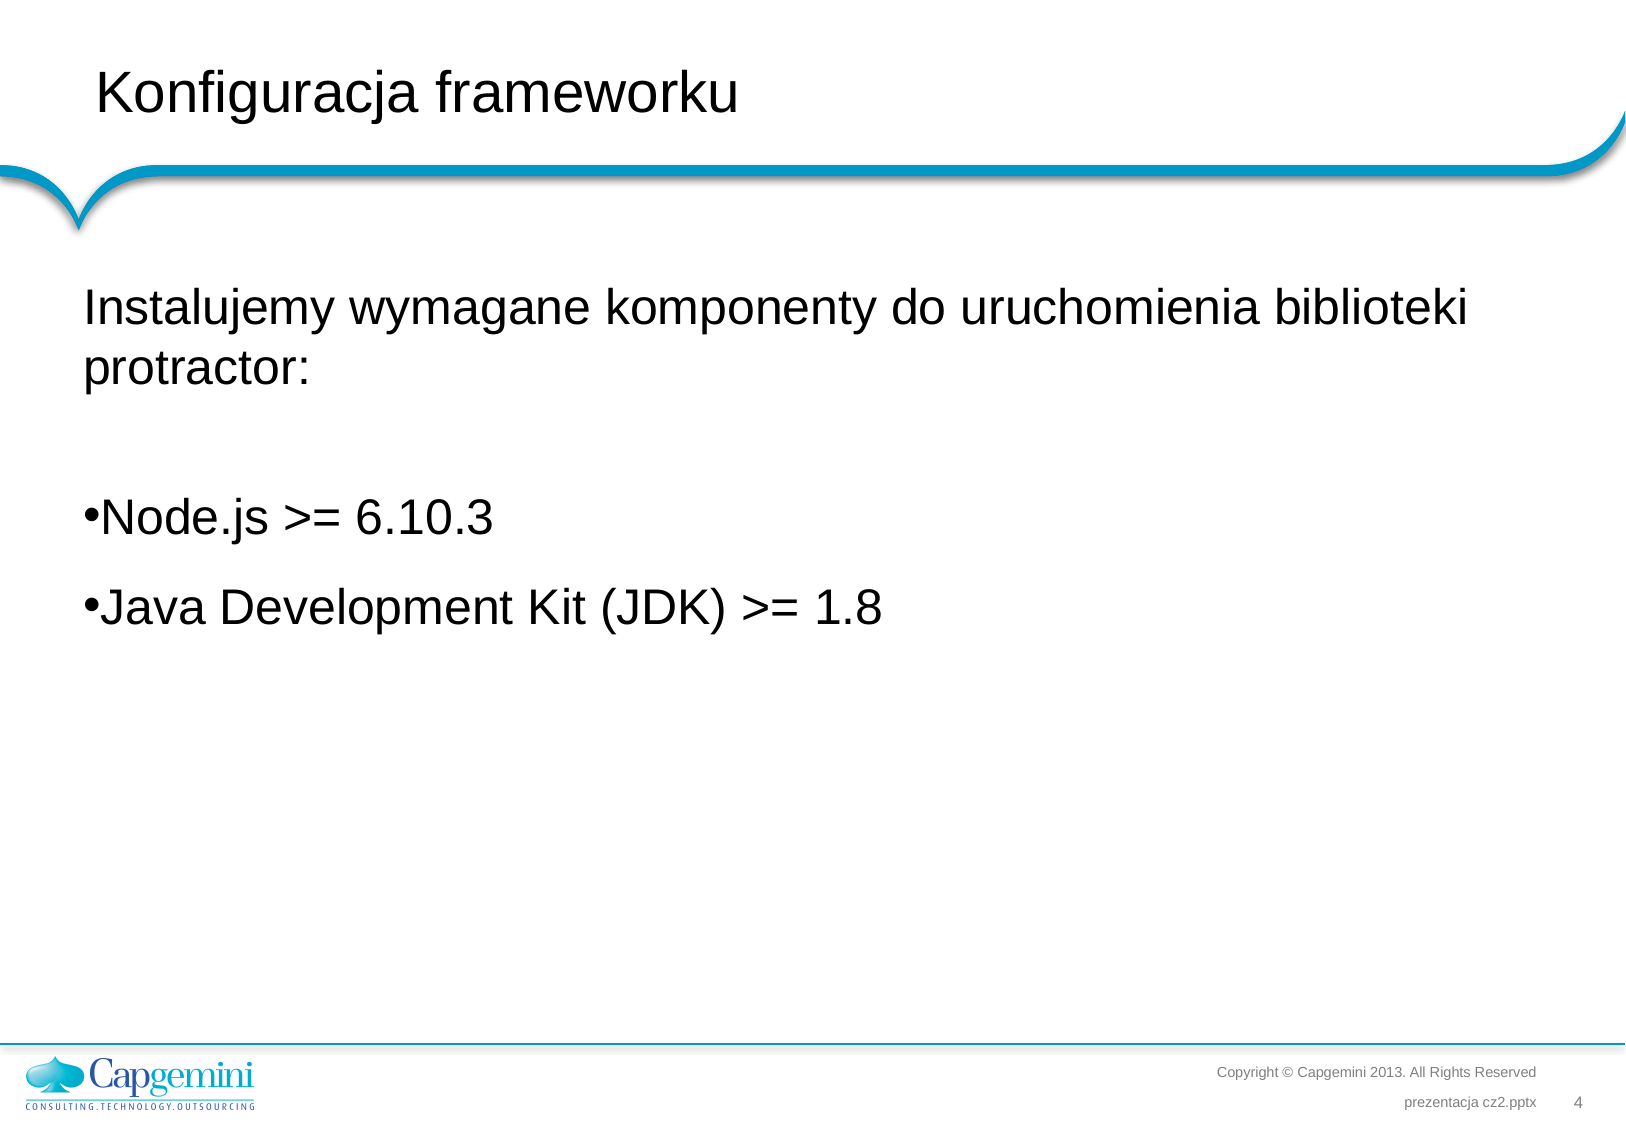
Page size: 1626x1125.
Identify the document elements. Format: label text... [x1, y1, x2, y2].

picture [26, 1056, 254, 1110]
footer prezentacja cz2.pptx [1105, 1086, 1543, 1117]
text_box Instalujemy wymagane komponenty do uruchomienia biblioteki protractor: Node.js >= 6.10.3 Java Development Kit (JDK) >= 1.8 [68, 267, 1522, 696]
slide_number Copyright © Capgemini 2013. All Rights Reserved [1104, 1053, 1544, 1088]
slide_number 4 [1568, 1091, 1589, 1112]
text_box Konfiguracja frameworku [80, 54, 1427, 133]
